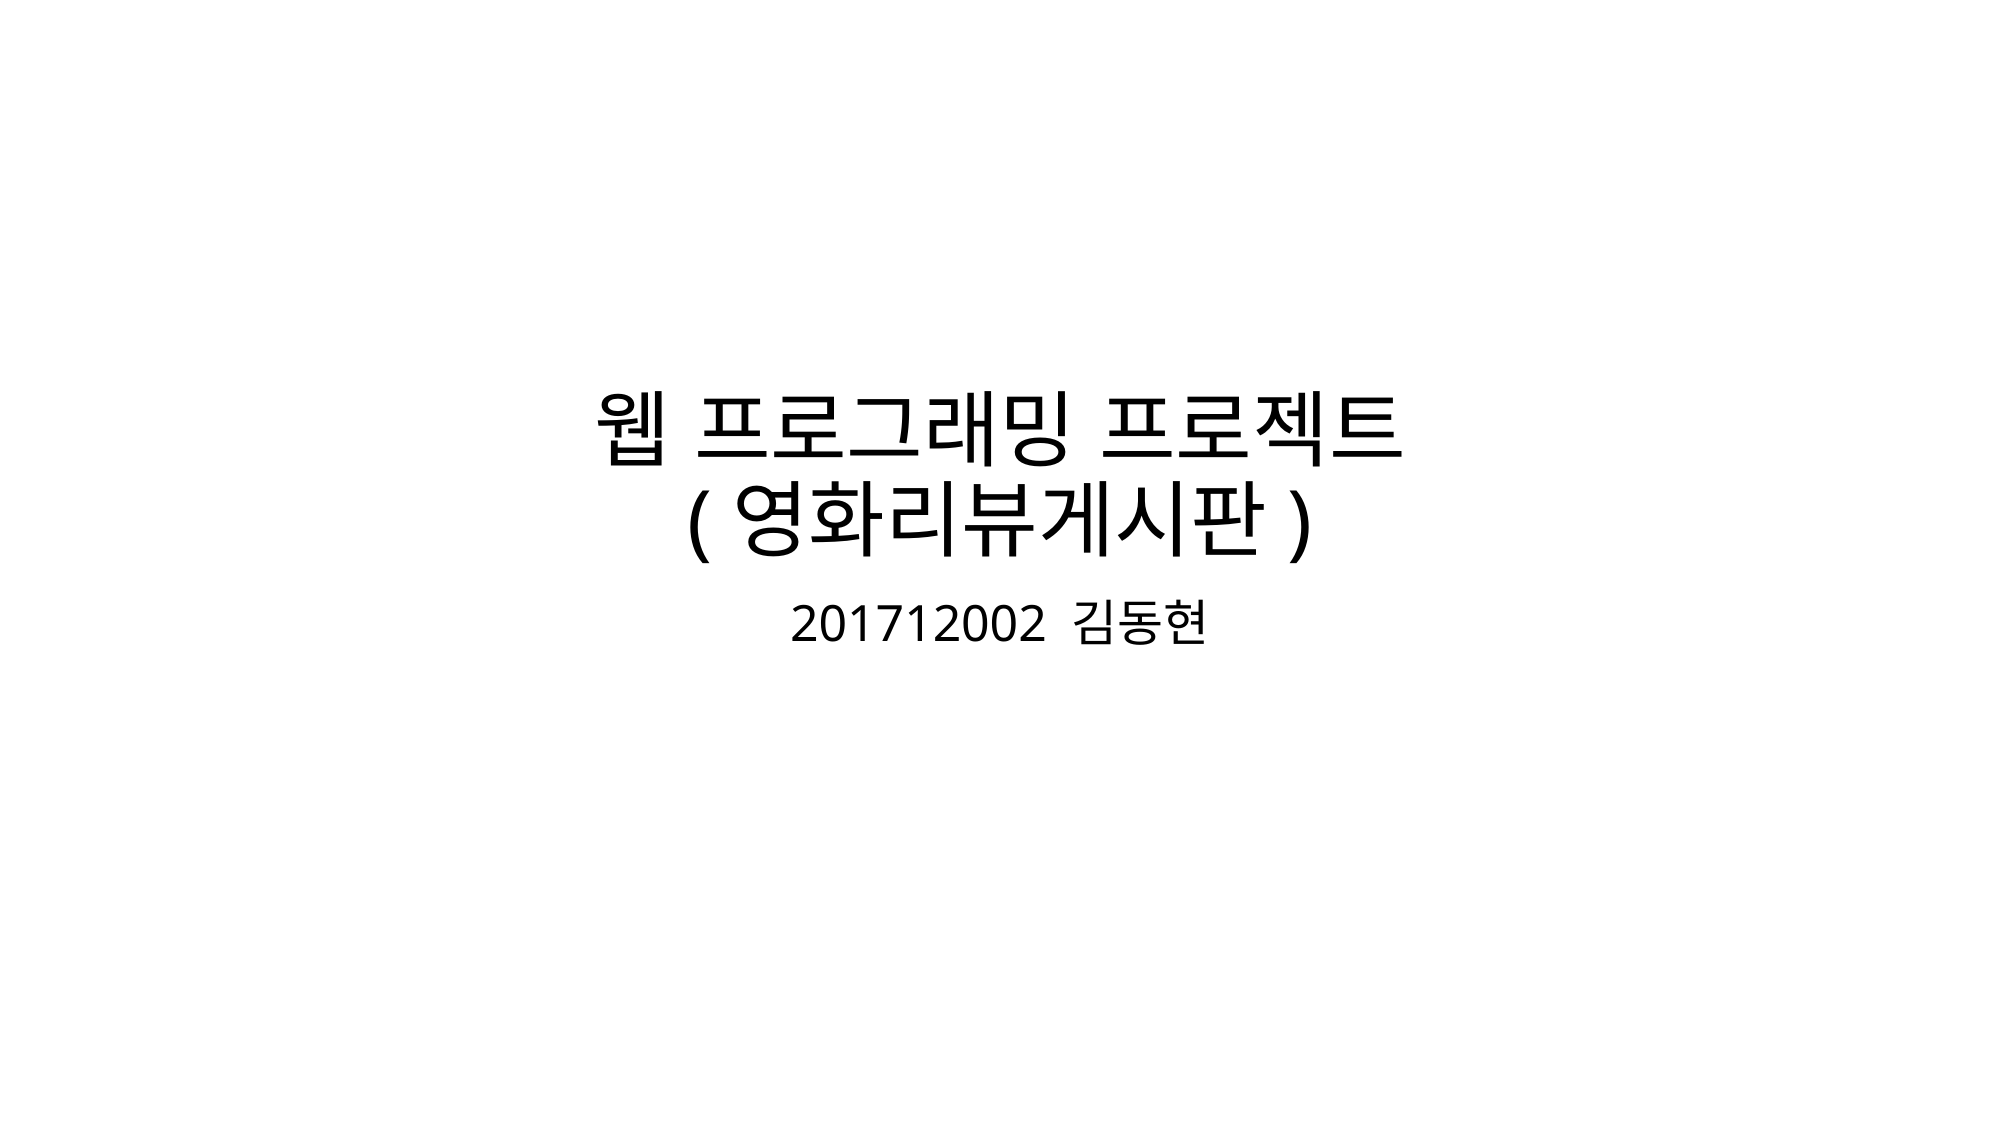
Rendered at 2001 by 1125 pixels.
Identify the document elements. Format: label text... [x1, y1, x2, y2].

title 웹 프로그래밍 프로젝트 (영화리뷰게시판) [249, 184, 1751, 576]
subtitle 201712002 김동현 [249, 590, 1751, 863]
